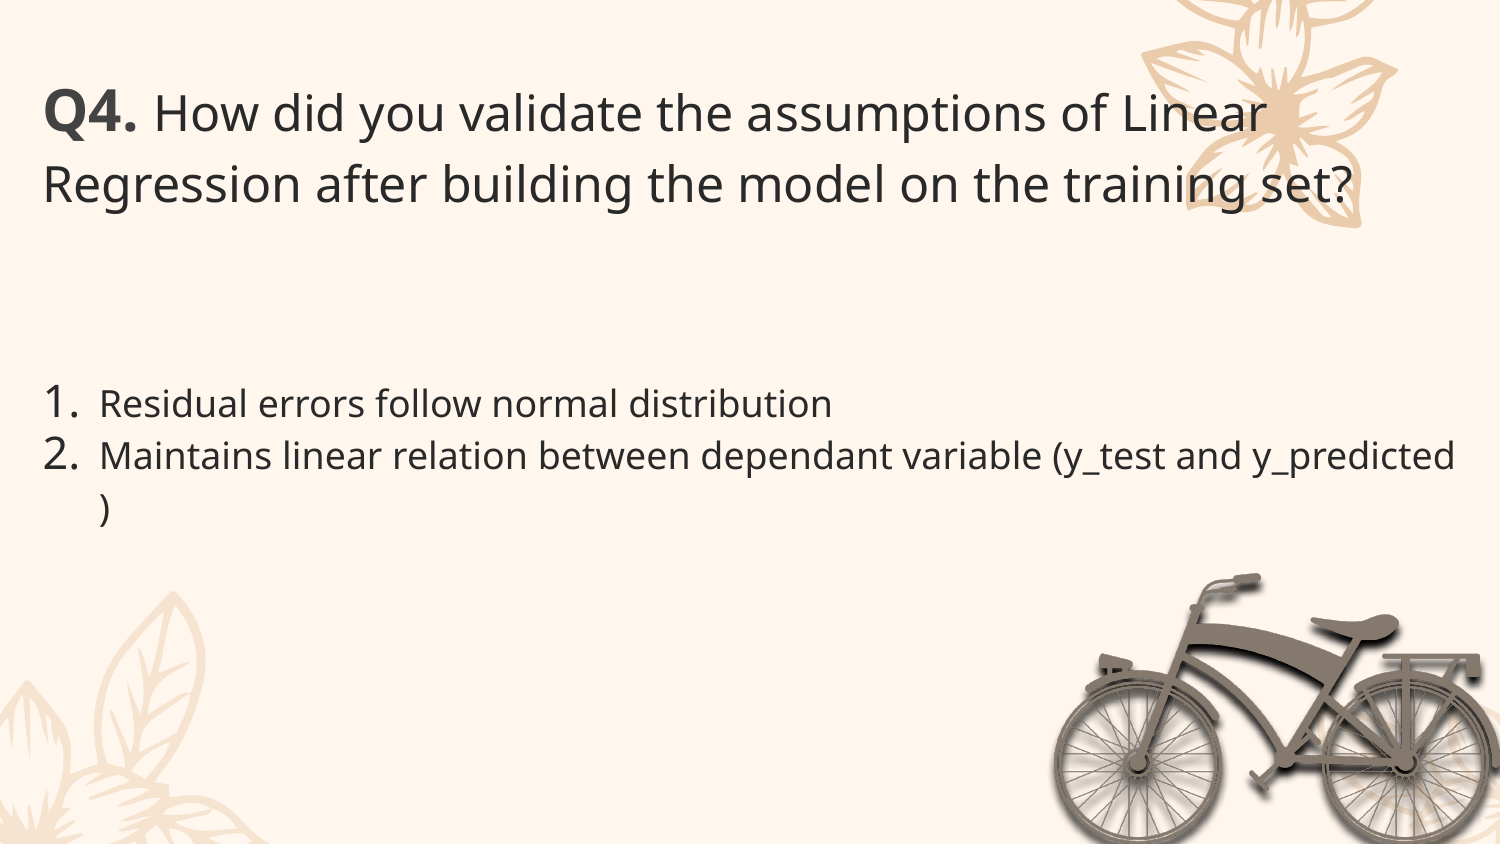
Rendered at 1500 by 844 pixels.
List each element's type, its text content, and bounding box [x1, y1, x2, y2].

picture [1054, 572, 1500, 844]
text_box Q4. How did you validate the assumptions of Linear Regression after building the model on the training set? Residual errors follow normal distribution Maintains linear relation between dependant variable (y_test and y_predicted ) [27, 48, 1473, 844]
